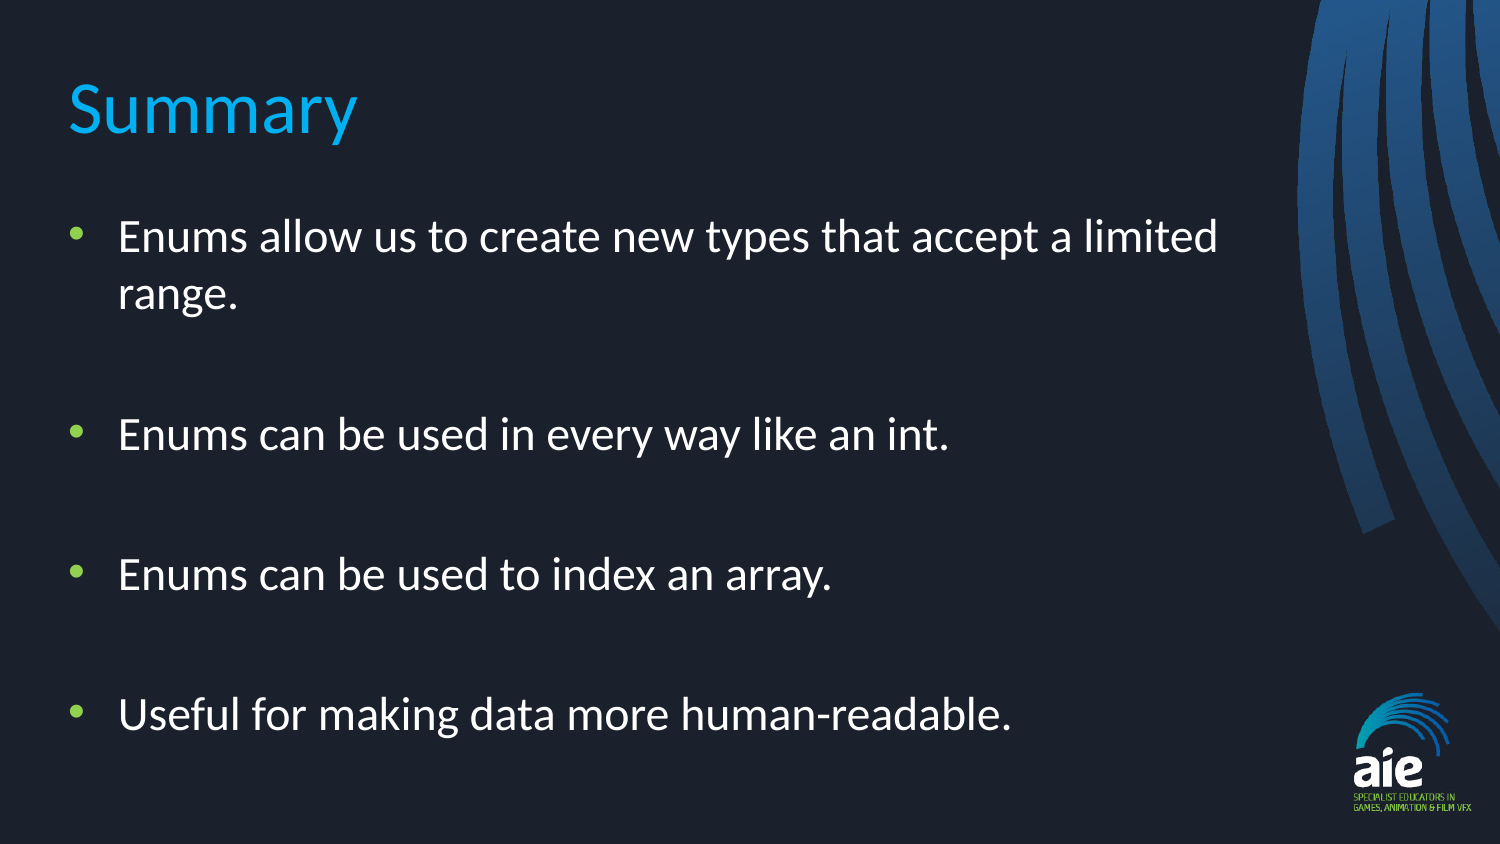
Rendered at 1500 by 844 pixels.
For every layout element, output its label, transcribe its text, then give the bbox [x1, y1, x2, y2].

list Enums allow us to create new types that accept a limited range. Enums can be used in every way like an int. Enums can be used to index an array. Useful for making data more human-readable. [53, 197, 1329, 753]
picture [0, 0, 1500, 844]
title Summary [53, 33, 1425, 175]
